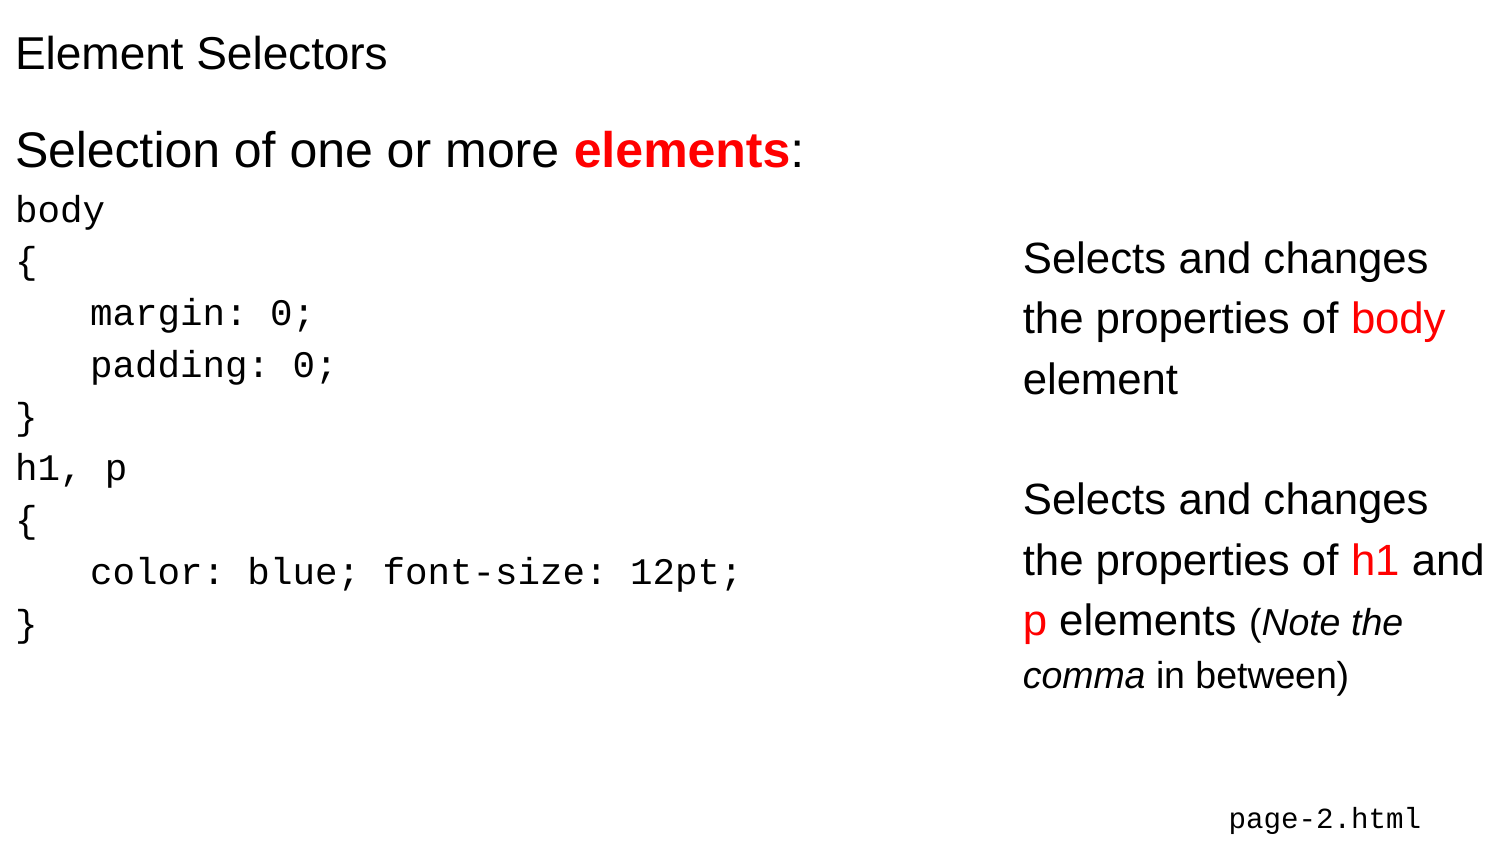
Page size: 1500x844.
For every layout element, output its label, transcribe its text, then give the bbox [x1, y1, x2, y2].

title Element Selectors [0, 0, 1500, 93]
text_box Selects and changes the properties of body element Selects and changes the properties of h1 and p elements (Note the comma in between) [1007, 93, 1500, 815]
text_box page-2.html [1149, 790, 1500, 844]
list Selection of one or more elements: body { margin: 0; padding: 0; } h1, p { color: blue; font-size: 12pt; } [0, 93, 1008, 844]
